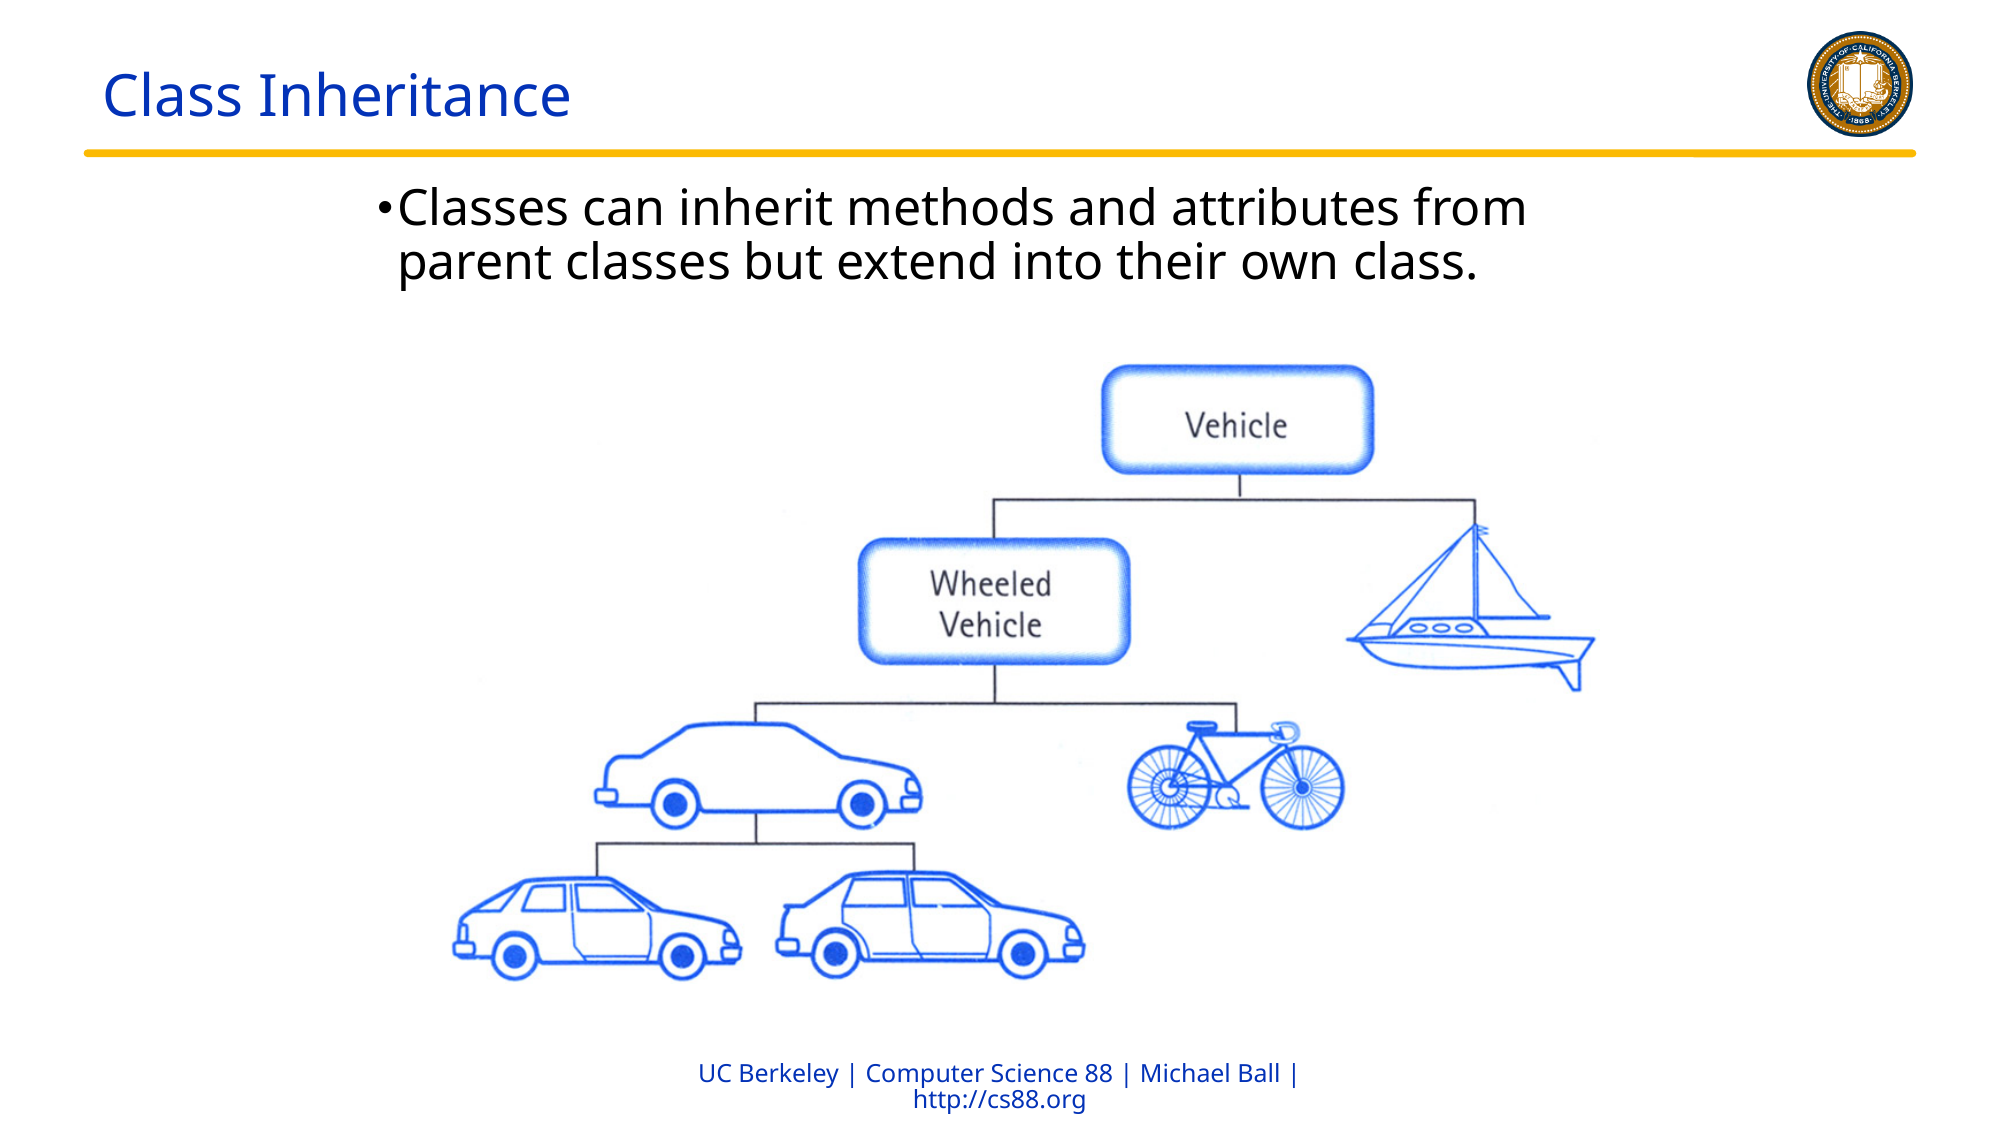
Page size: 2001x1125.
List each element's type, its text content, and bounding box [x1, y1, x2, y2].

picture [1807, 31, 1913, 137]
picture [449, 362, 1601, 984]
list Classes can inherit methods and attributes from parent classes but extend into their own class. [362, 174, 1713, 1038]
title Class Inheritance [87, 37, 1763, 159]
